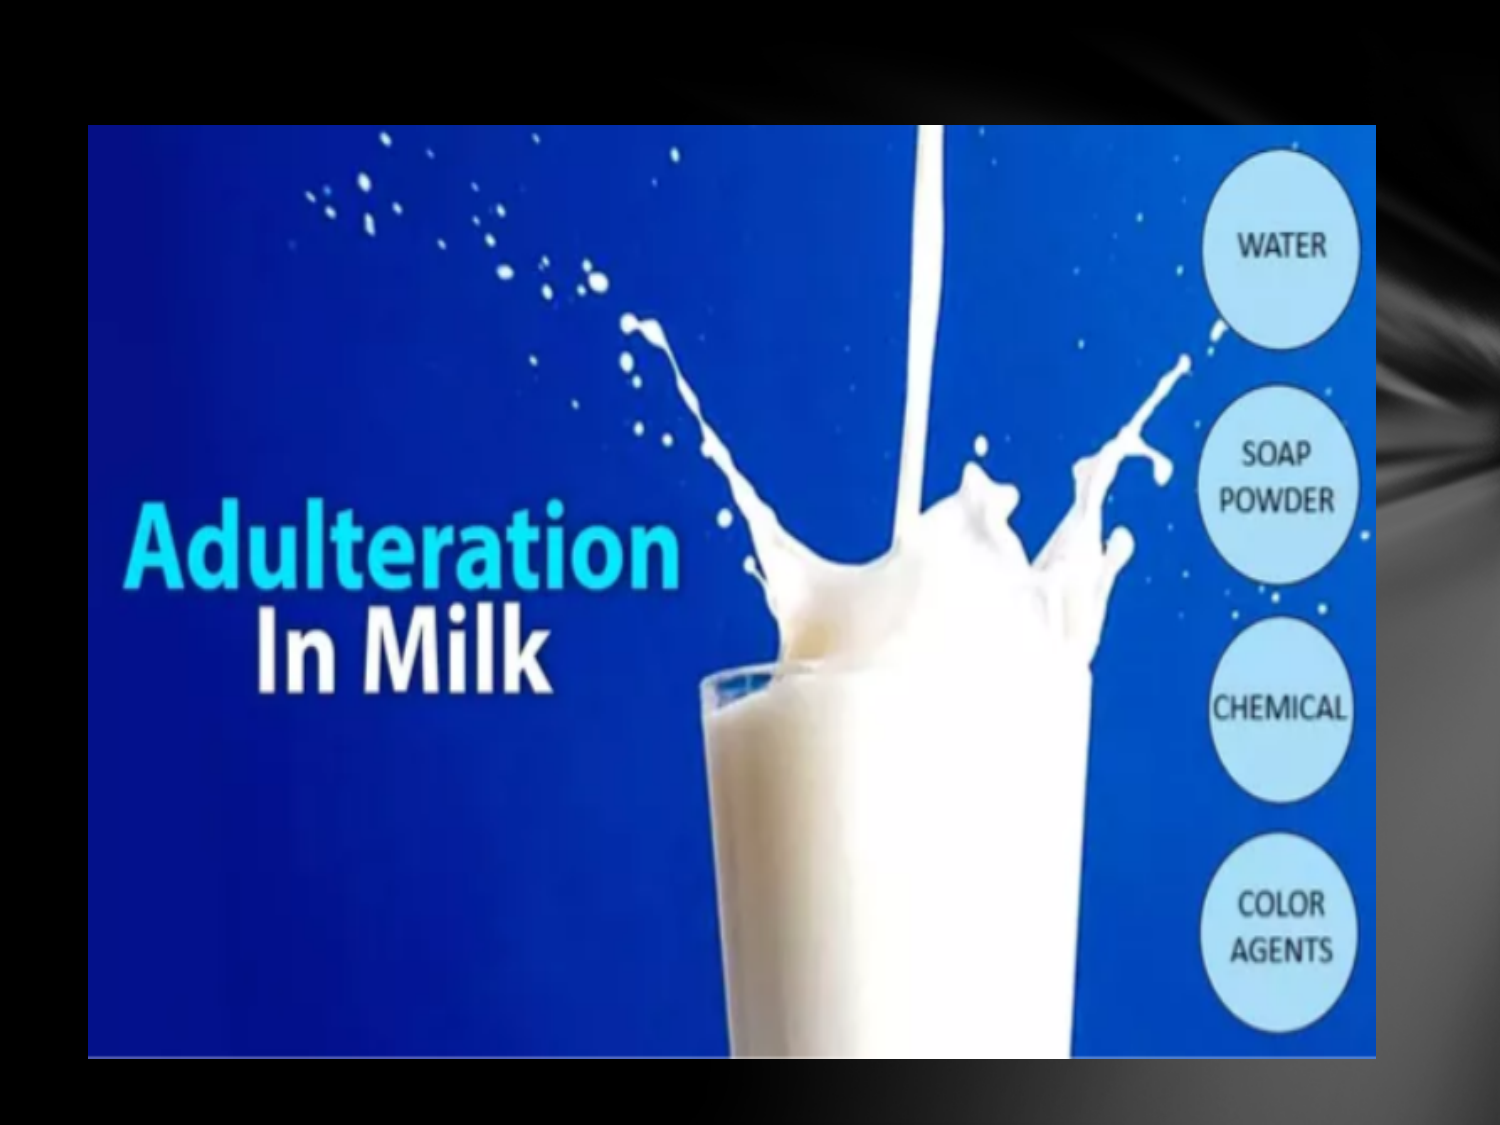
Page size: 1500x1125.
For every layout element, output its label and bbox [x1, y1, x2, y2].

picture [88, 125, 1377, 1059]
